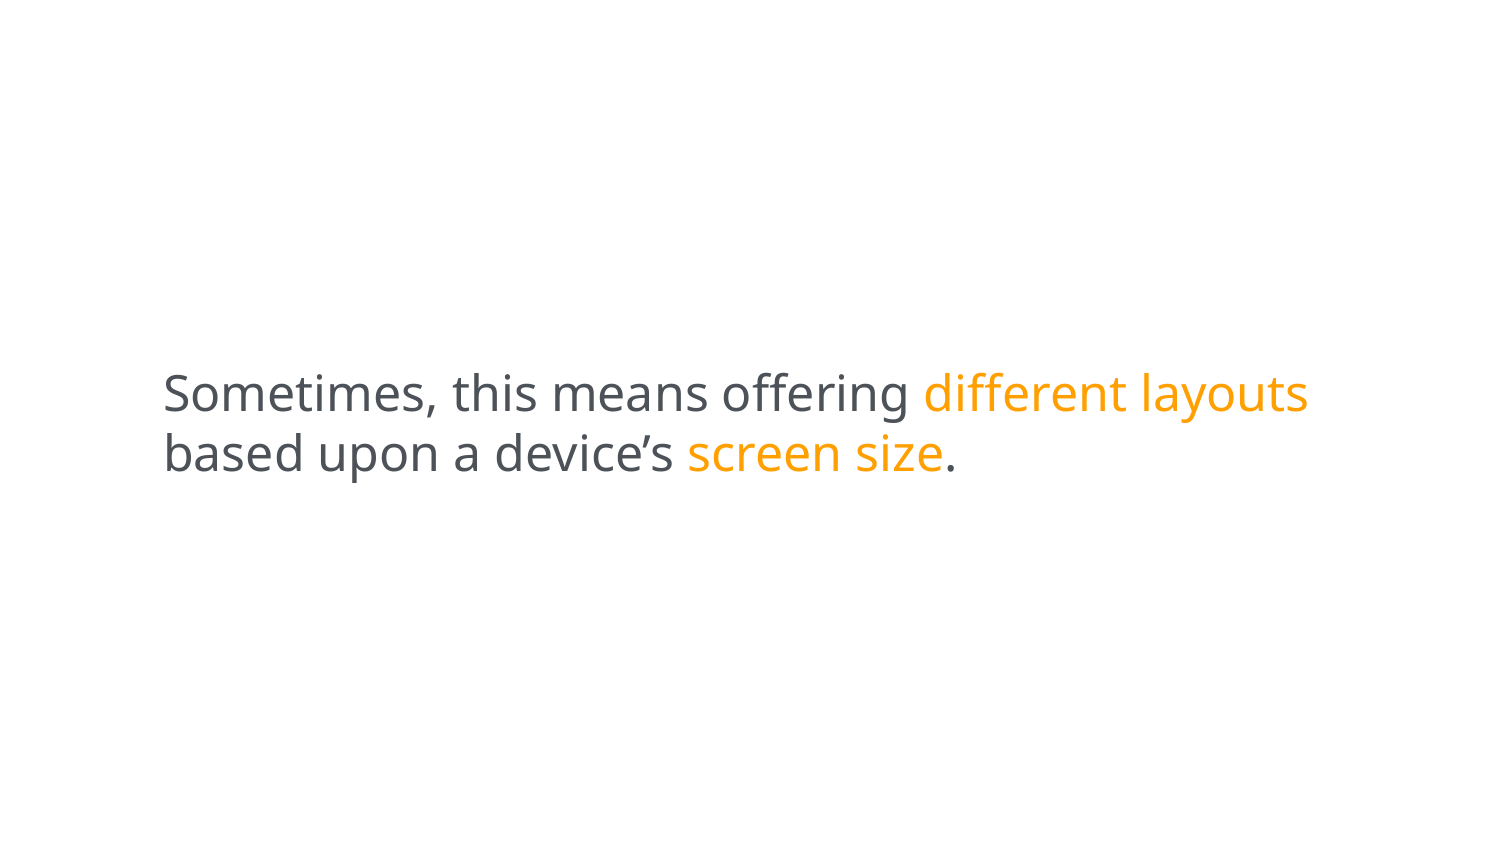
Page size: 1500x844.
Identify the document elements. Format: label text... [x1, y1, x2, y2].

text_box Sometimes, this means offering different layouts based upon a device’s screen size. [148, 190, 1352, 654]
